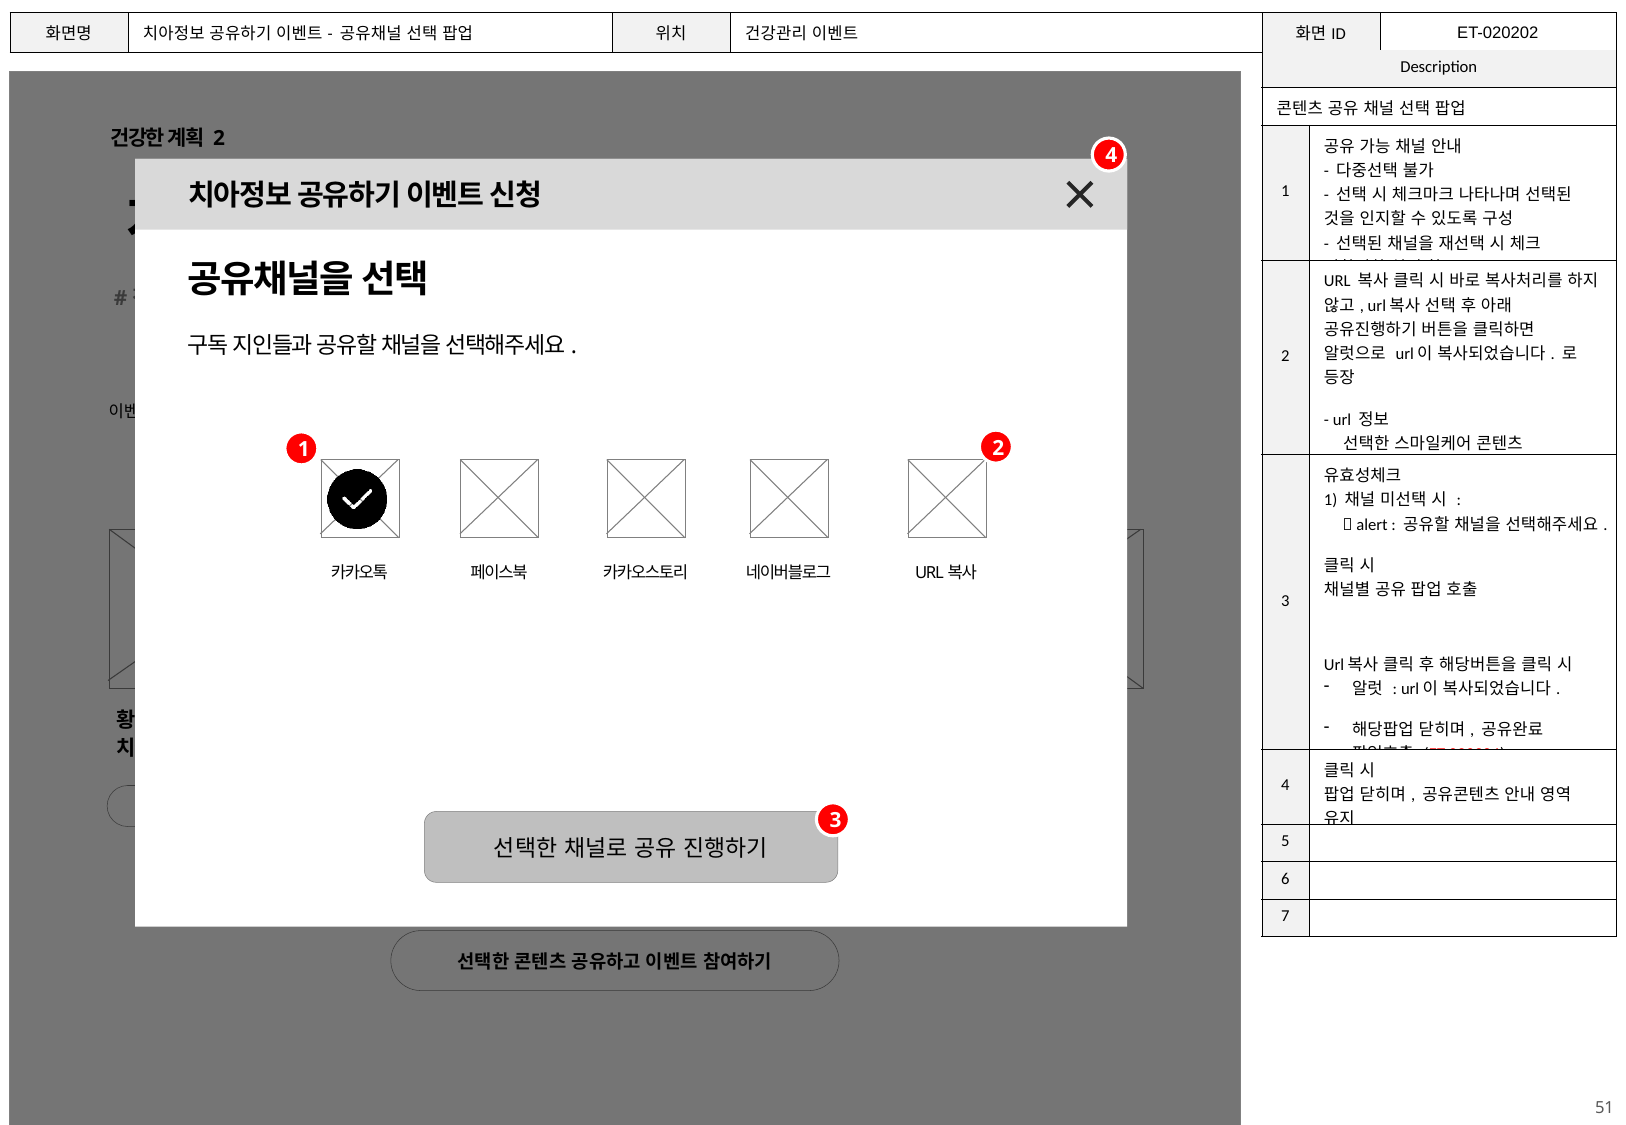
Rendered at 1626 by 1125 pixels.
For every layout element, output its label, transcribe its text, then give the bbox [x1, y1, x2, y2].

table_header 화면ID [1263, 13, 1380, 50]
table_cell 1 [1263, 126, 1309, 260]
table_cell 콘텐츠 공유 채널 선택 팝업 [1263, 88, 1616, 125]
table_header 건강관리 이벤트 [731, 13, 1262, 52]
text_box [606, 459, 685, 538]
table_cell 유효성체크 1) 채널 미선택 시 :  alert : 공유할 채널을 선택해주세요. 클릭 시 채널별 공유 팝업 호출 Url복사 클릭 후 해당버튼을 클릭 시 알럿 : url이 복사되었습니다. 해당팝업 닫히며, 공유완료 팝업호출 (ET-020204) [1310, 455, 1616, 749]
table_cell [1310, 825, 1616, 861]
table_cell 6 [1263, 862, 1309, 899]
table_header 화면명 [11, 13, 128, 52]
table_cell 5 [1263, 825, 1309, 861]
table_header Description [1263, 50, 1616, 87]
table_cell 7 [1263, 900, 1309, 936]
table_cell 클릭 시 팝업 닫히며, 공유콘텐츠 안내 영역 유지 [1310, 750, 1616, 824]
picture [327, 469, 387, 529]
table_header 치아정보 공유하기 이벤트- 공유채널 선택 팝업 [129, 13, 612, 52]
table_cell 공유 가능 채널 안내 - 다중선택 불가 - 선택 시 체크마크 나타나며 선택된 것을 인지할 수 있도록 구성 - 선택된 채널을 재선택 시 체크 비활성화 처리 함 [1310, 126, 1616, 260]
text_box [459, 459, 539, 538]
table_cell URL 복사 클릭 시 바로 복사처리를 하지 않고, url복사 선택 후 아래 공유진행하기 버튼을 클릭하면 알럿으로 url이 복사되었습니다. 로 등장 - url 정보 선택한 스마일케어 콘텐츠 상세페이지 경로 [1310, 261, 1616, 454]
table_cell [1310, 900, 1616, 936]
table_cell [1310, 862, 1616, 899]
table_cell 3 [1263, 455, 1309, 749]
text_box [9, 71, 1241, 1125]
table_header ET-020202 [1381, 13, 1616, 50]
table_cell 2 [1263, 261, 1309, 454]
table_cell 4 [1263, 750, 1309, 824]
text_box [749, 459, 828, 538]
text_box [907, 459, 986, 538]
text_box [320, 459, 399, 538]
table_header 위치 [613, 13, 730, 52]
